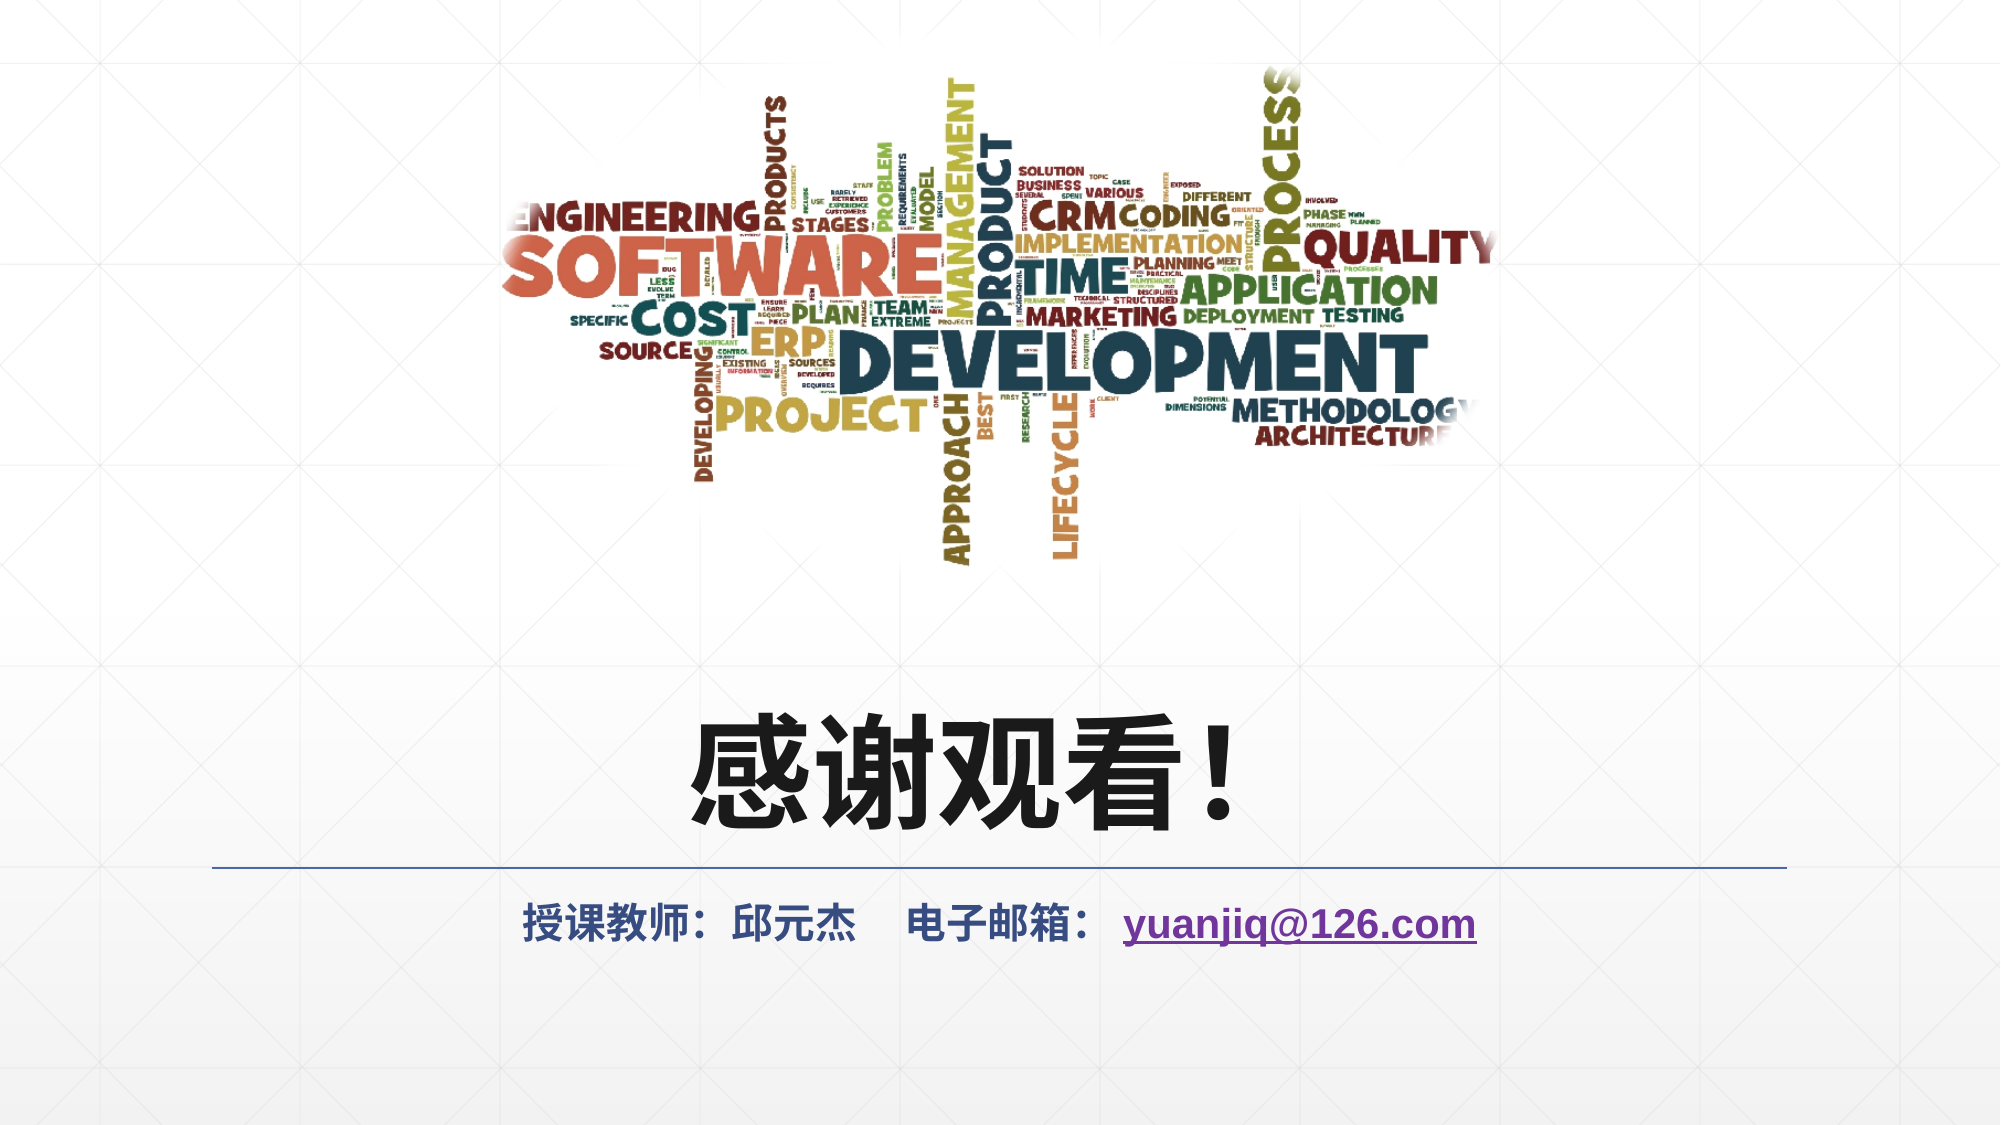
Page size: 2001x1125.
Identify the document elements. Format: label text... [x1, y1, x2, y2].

picture [509, 38, 1490, 562]
title 感谢观看！ [212, 562, 1788, 852]
subtitle 授课教师：邱元杰 电子邮箱：yuanjiq@126.com [212, 899, 1788, 975]
